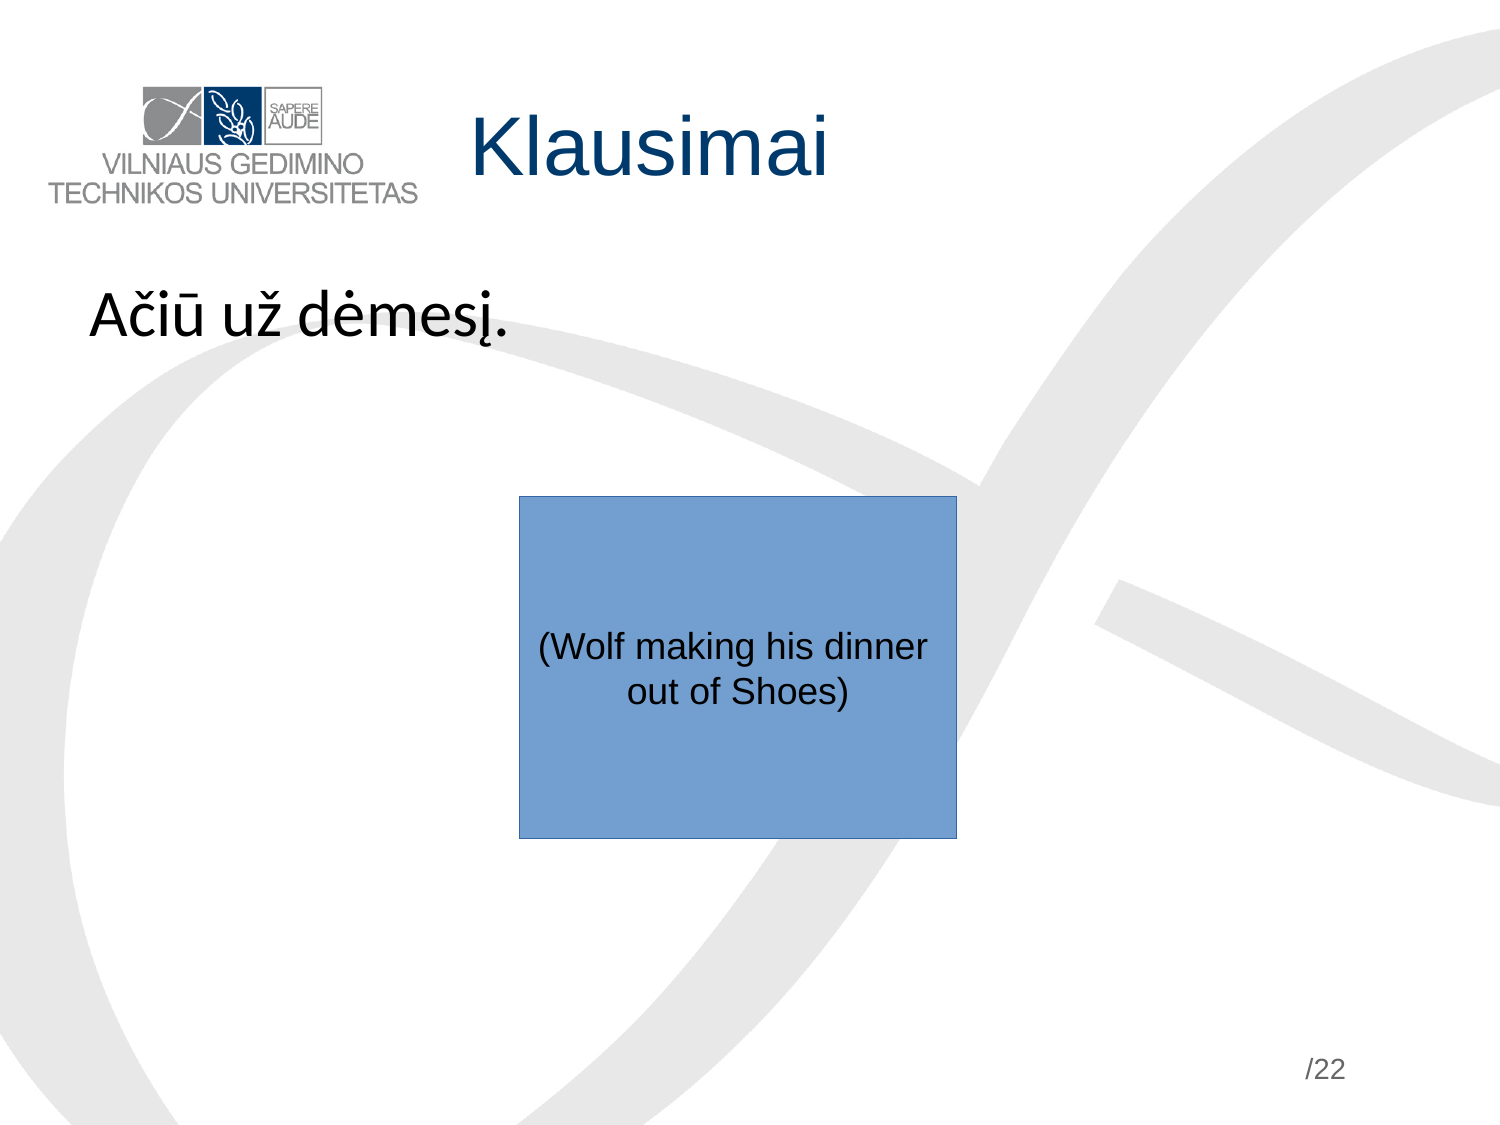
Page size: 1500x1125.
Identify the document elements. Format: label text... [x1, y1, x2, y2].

text_box Ačiū už dėmesį. [74, 262, 1425, 370]
text_box (Wolf making his dinner out of Shoes) [519, 496, 957, 839]
text_box Klausimai [454, 19, 1447, 265]
text_box /22 [1290, 1042, 1447, 1103]
picture [0, 0, 1500, 1125]
